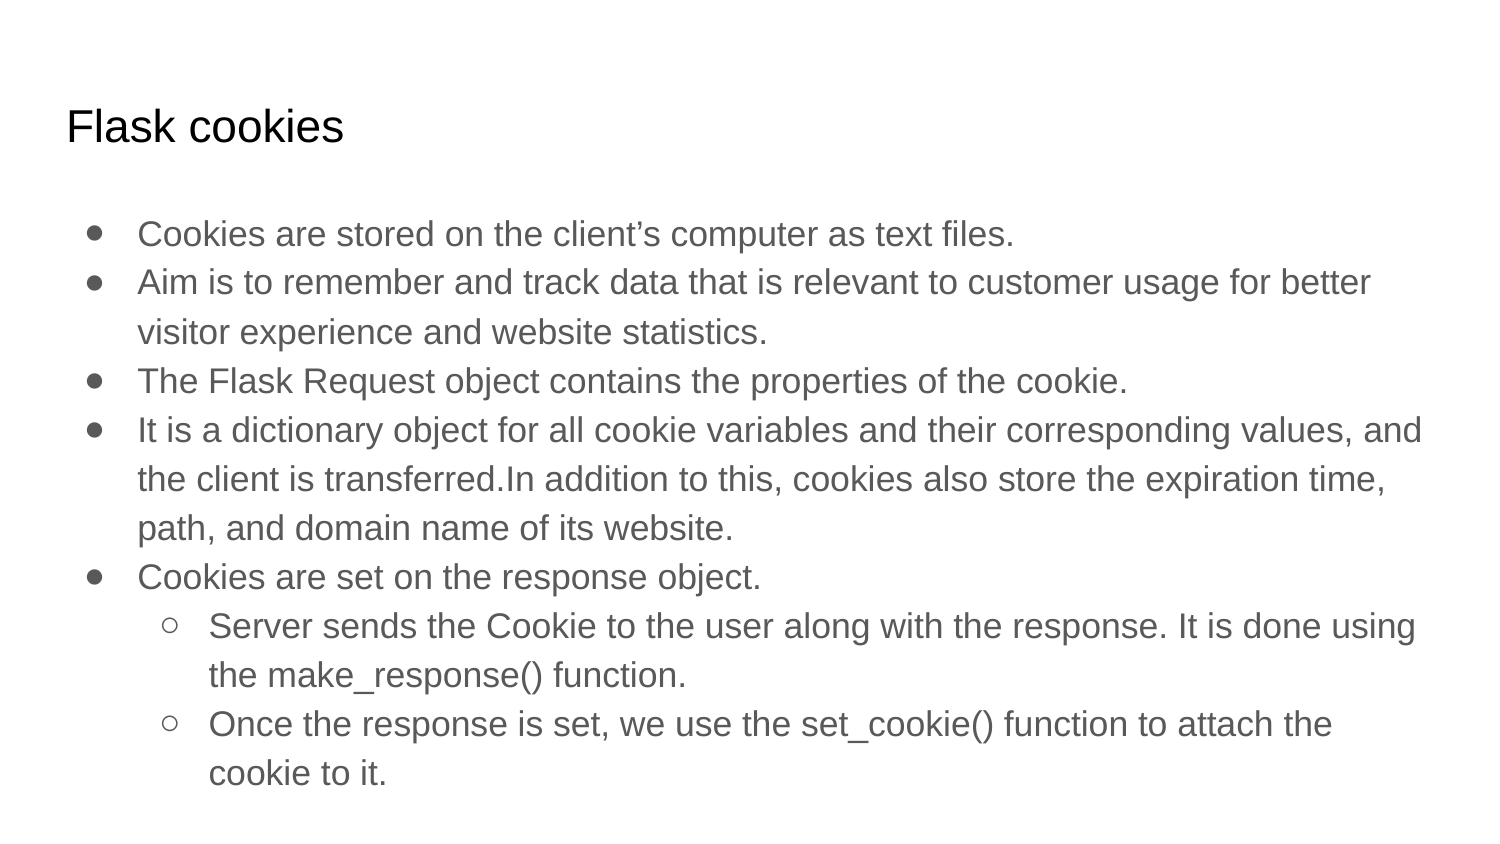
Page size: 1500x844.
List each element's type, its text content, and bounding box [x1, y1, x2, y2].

title Flask cookies [51, 72, 1449, 167]
list Cookies are stored on the client’s computer as text files. Aim is to remember and track data that is relevant to customer usage for better visitor experience and website statistics. The Flask Request object contains the properties of the cookie. It is a dictionary object for all cookie variables and their corresponding values, and the client is transferred.In addition to this, cookies also store the expiration time, path, and domain name of its website. Cookies are set on the response object. Server sends the Cookie to the user along with the response. It is done using the make_response() function. Once the response is set, we use the set_cookie() function to attach the cookie to it. [51, 189, 1449, 813]
